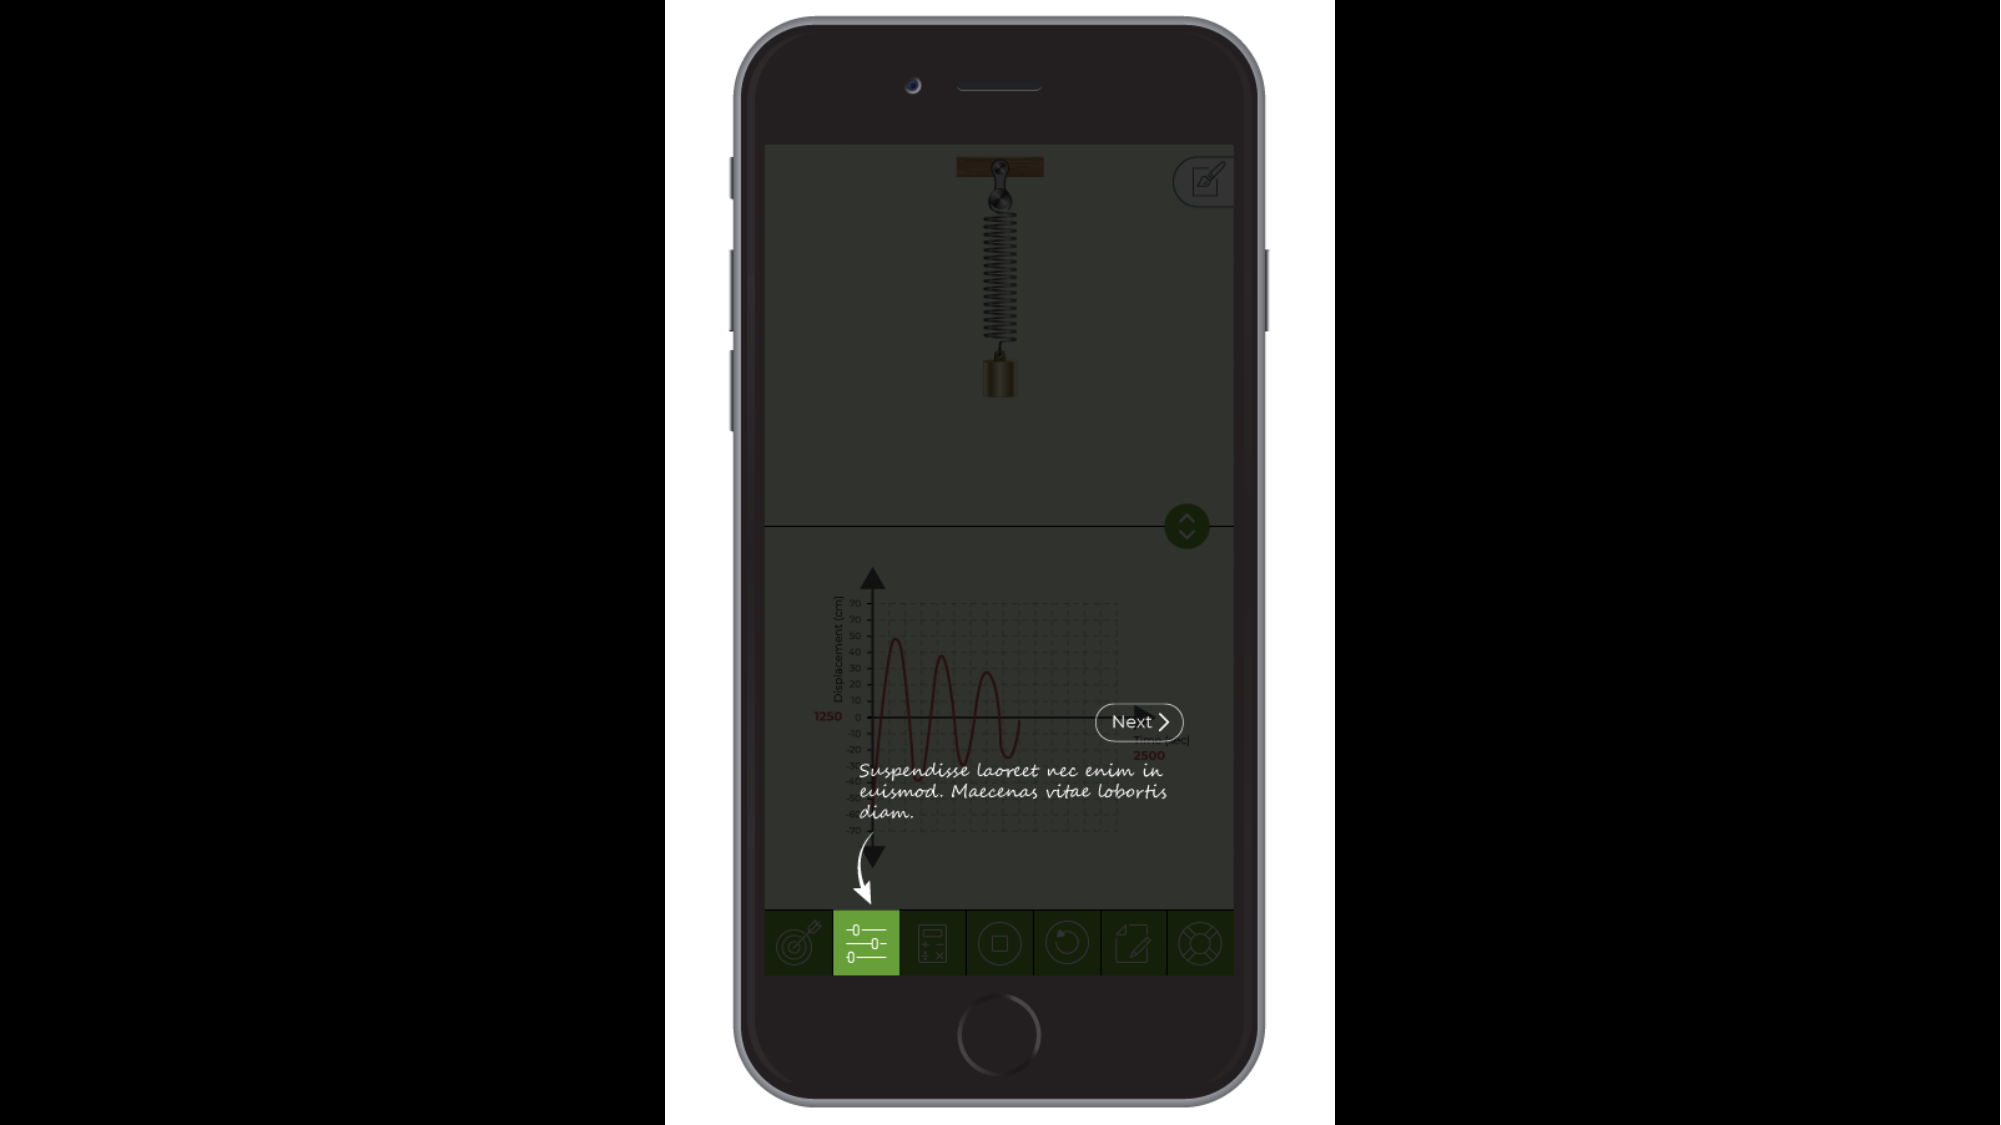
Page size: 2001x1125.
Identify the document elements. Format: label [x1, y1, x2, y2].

picture [665, 0, 1335, 1125]
